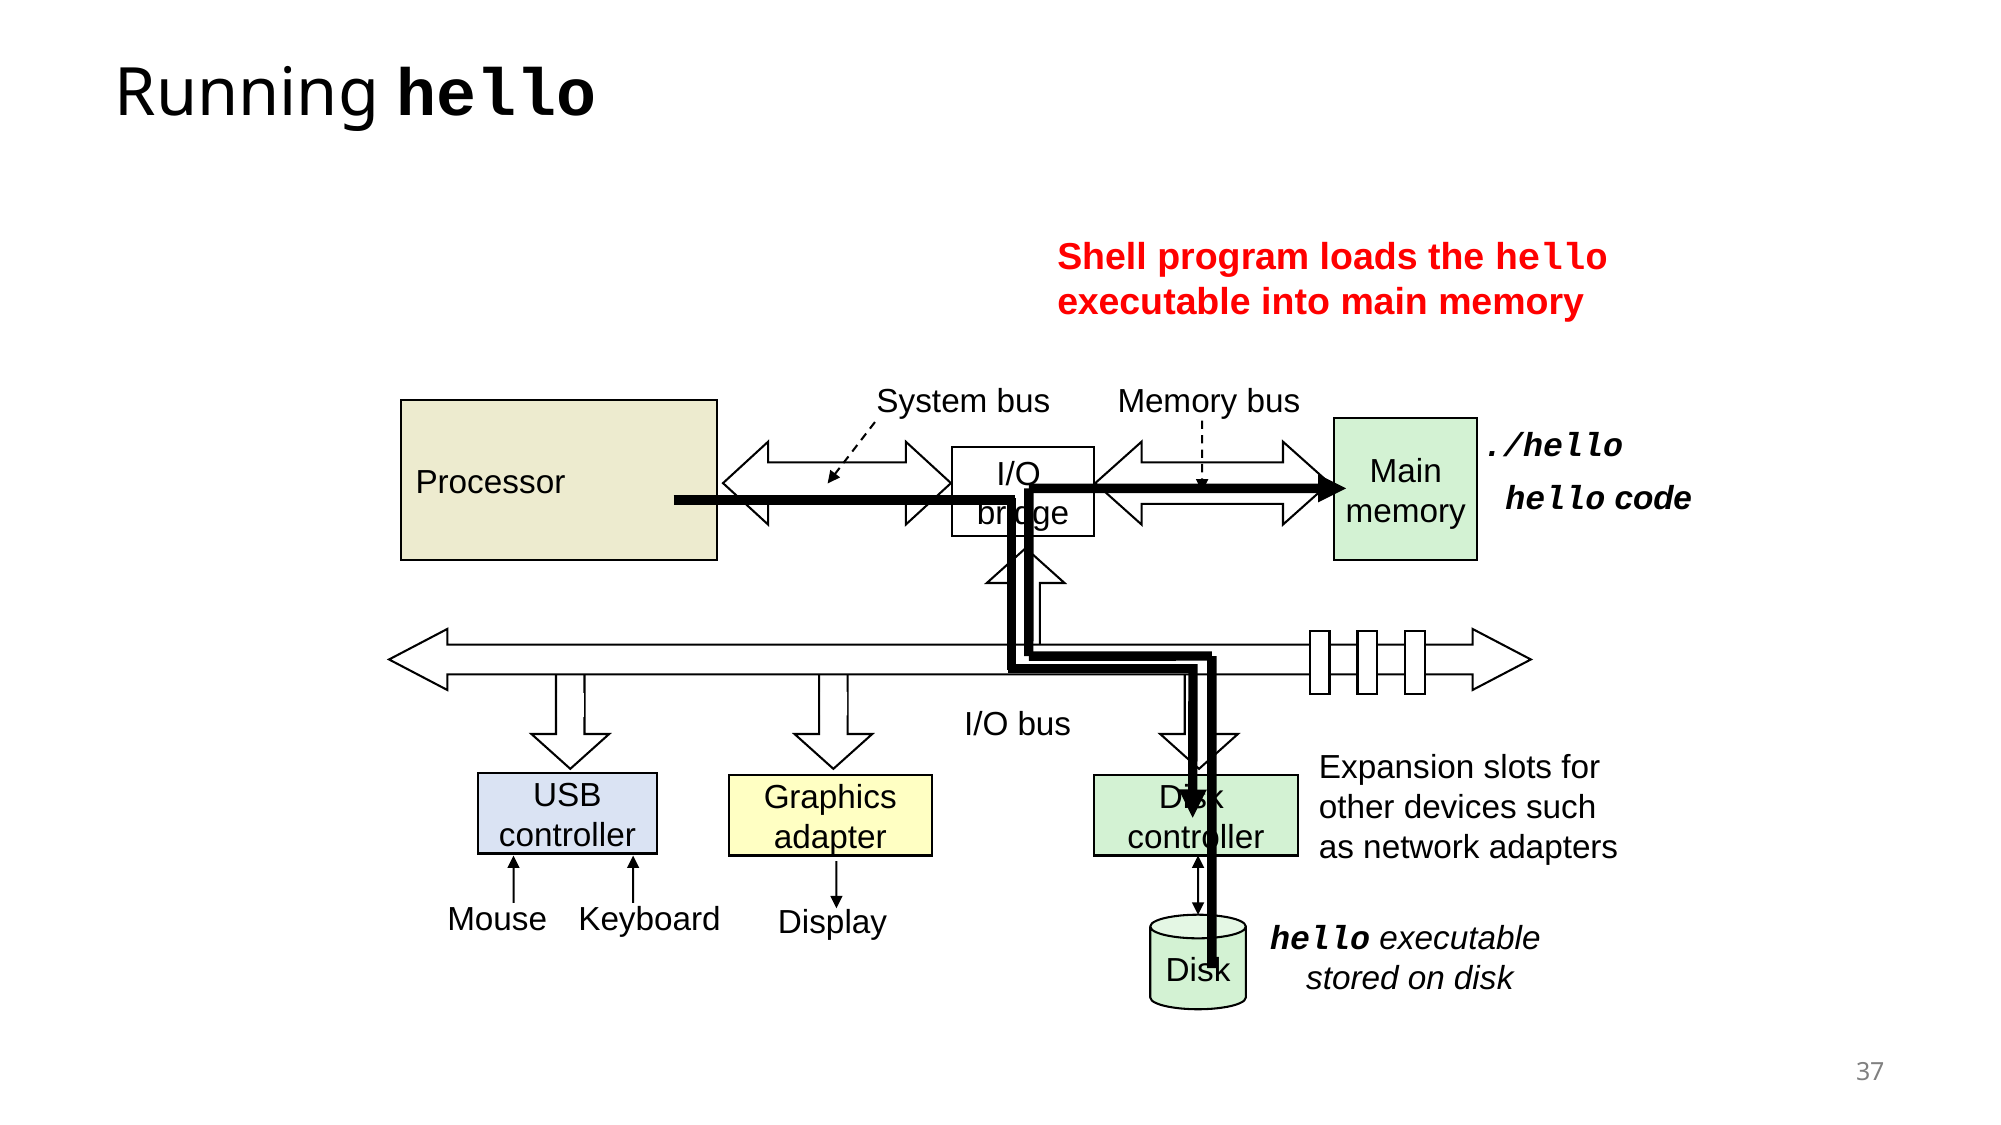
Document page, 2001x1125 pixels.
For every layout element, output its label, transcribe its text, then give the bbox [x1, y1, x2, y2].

text_box Shell program loads the hello executable into main memory [1042, 224, 1623, 330]
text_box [673, 497, 1193, 818]
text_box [389, 371, 1636, 1010]
slide_number 37 [1749, 1042, 1900, 1103]
text_box hello code [1636, 468, 1707, 524]
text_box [1028, 488, 1347, 969]
title Running hello [99, 37, 1900, 150]
